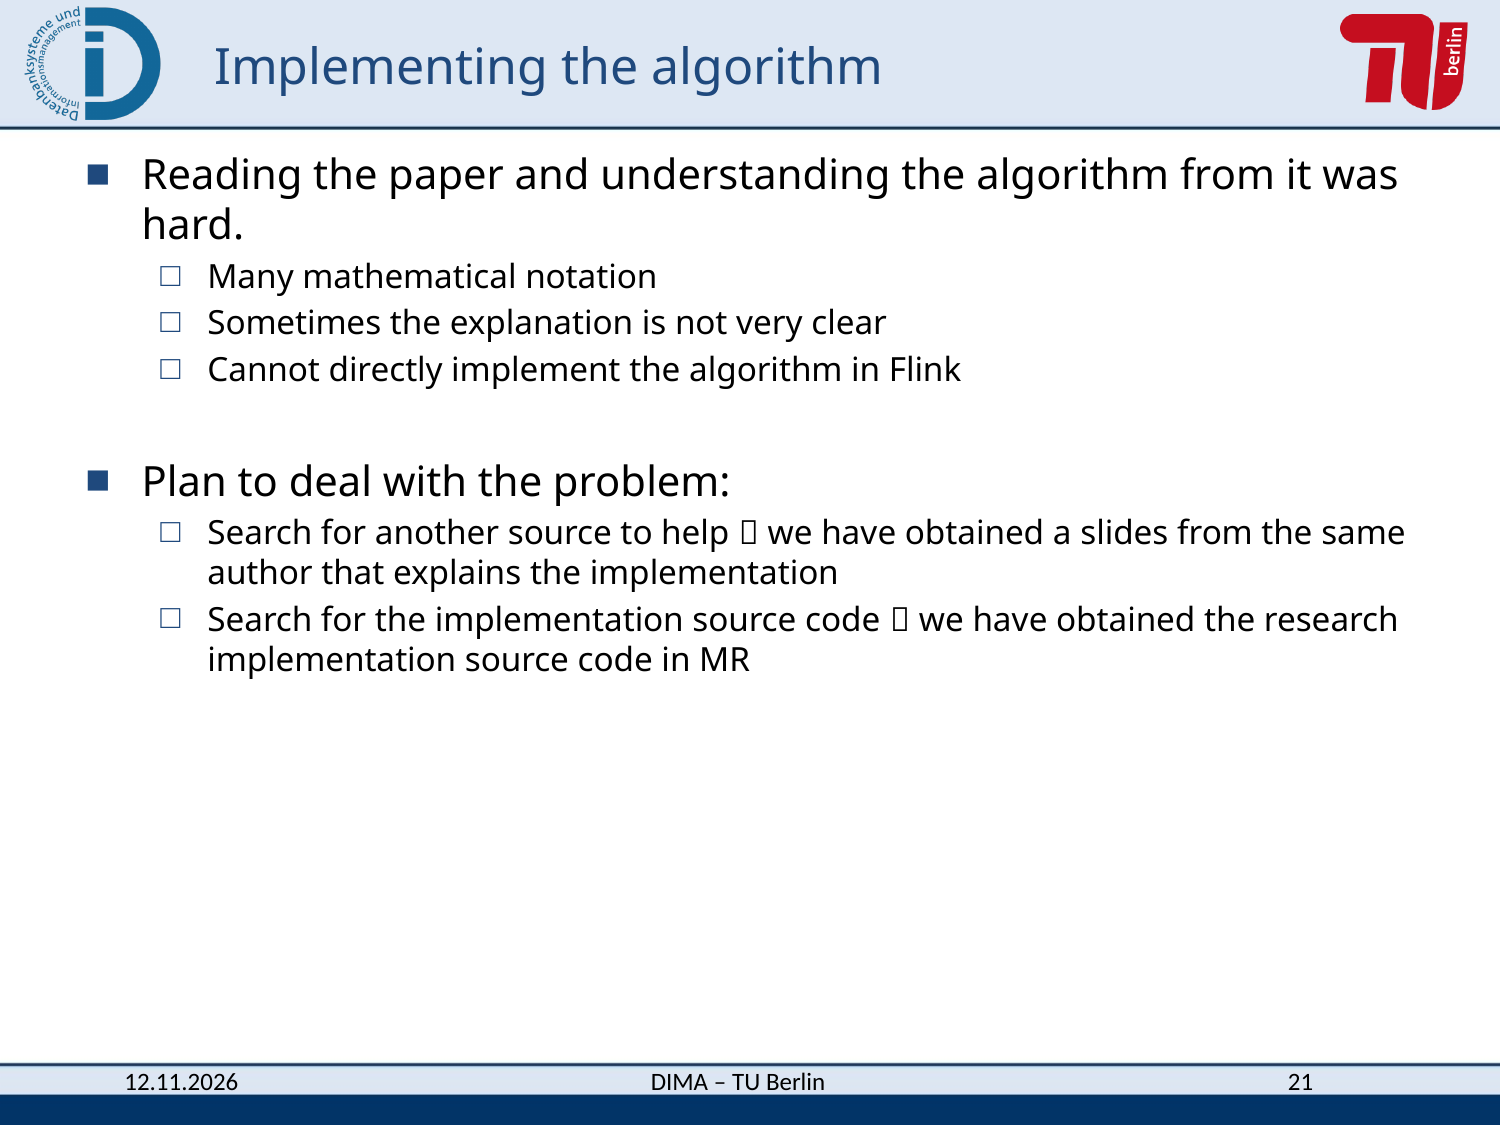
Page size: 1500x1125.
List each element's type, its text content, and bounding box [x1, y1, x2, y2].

title Implementing the algorithm [199, 11, 1325, 118]
list Reading the paper and understanding the algorithm from it was hard. Many mathematical notation Sometimes the explanation is not very clear Cannot directly implement the algorithm in Flink Plan to deal with the problem: Search for another source to help  we have obtained a slides from the same author that explains the implementation Search for the implementation source code  we have obtained the research implementation source code in MR [70, 140, 1430, 1043]
picture [0, 0, 1500, 1125]
